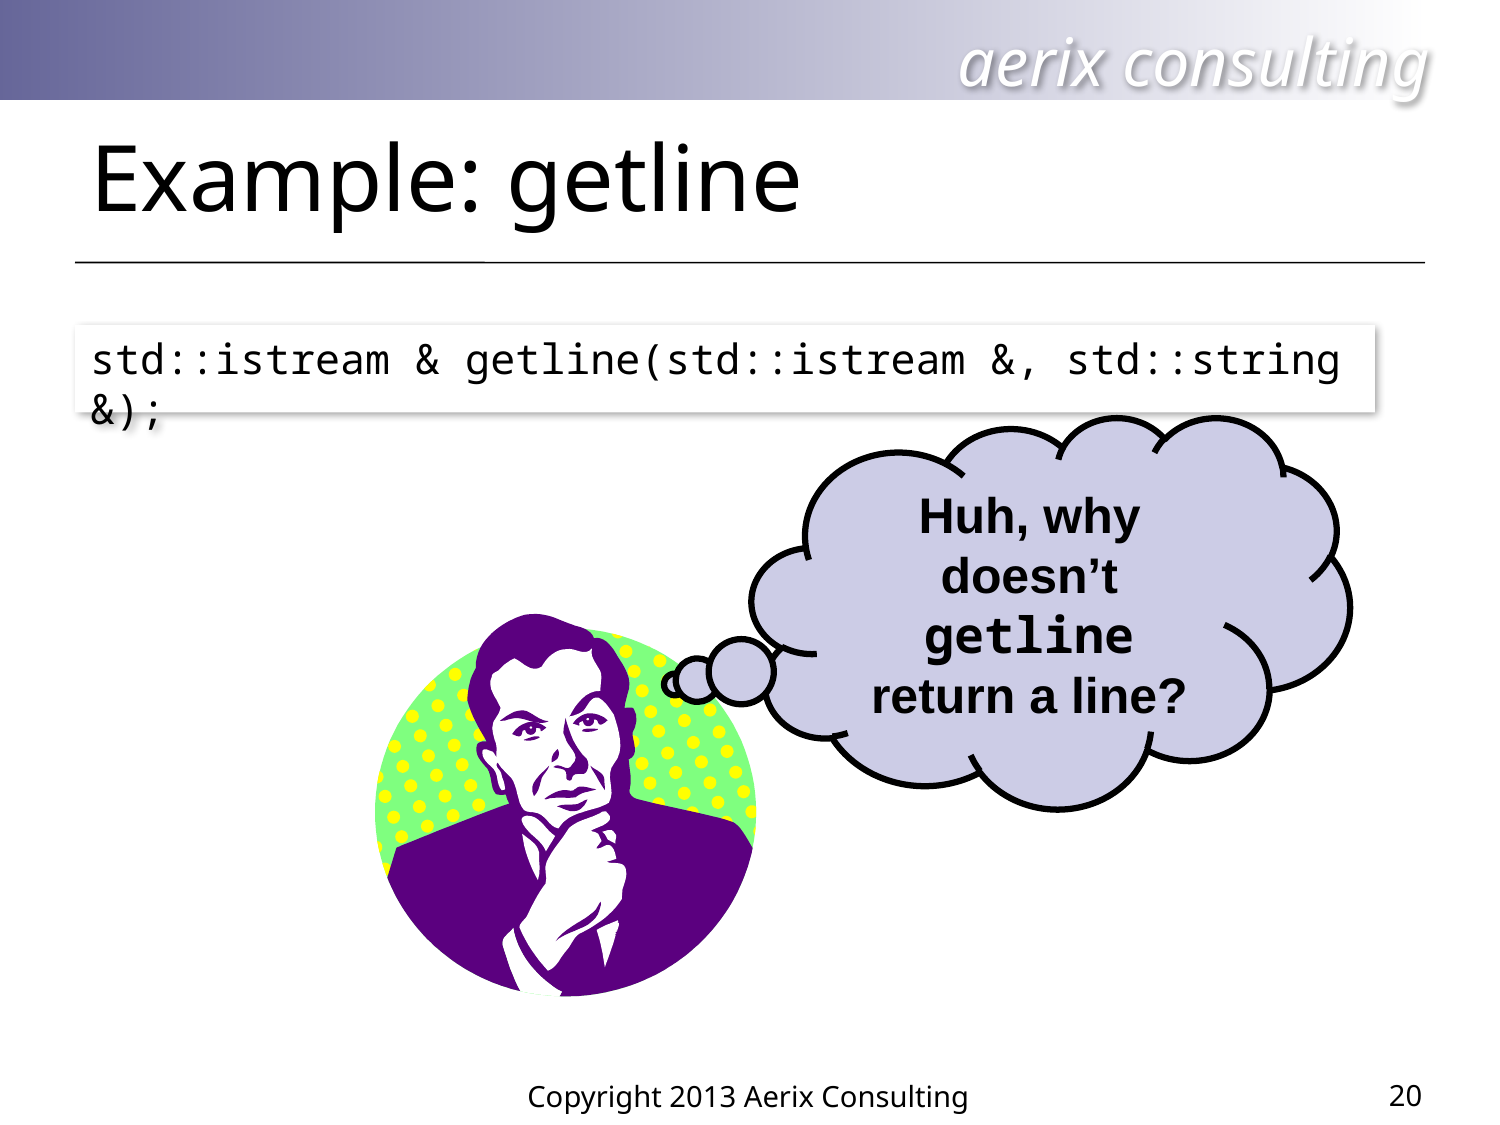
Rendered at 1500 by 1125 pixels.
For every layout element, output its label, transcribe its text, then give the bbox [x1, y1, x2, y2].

list std::istream & getline(std::istream &, std::string &); [75, 324, 1375, 413]
title Example: getline [75, 99, 1425, 250]
slide_number 20 [1237, 1046, 1438, 1125]
picture [374, 612, 757, 997]
footer Copyright 2013 Aerix Consulting [512, 1050, 988, 1125]
text_box Huh, why doesn’t getline return a line? [751, 418, 1351, 810]
